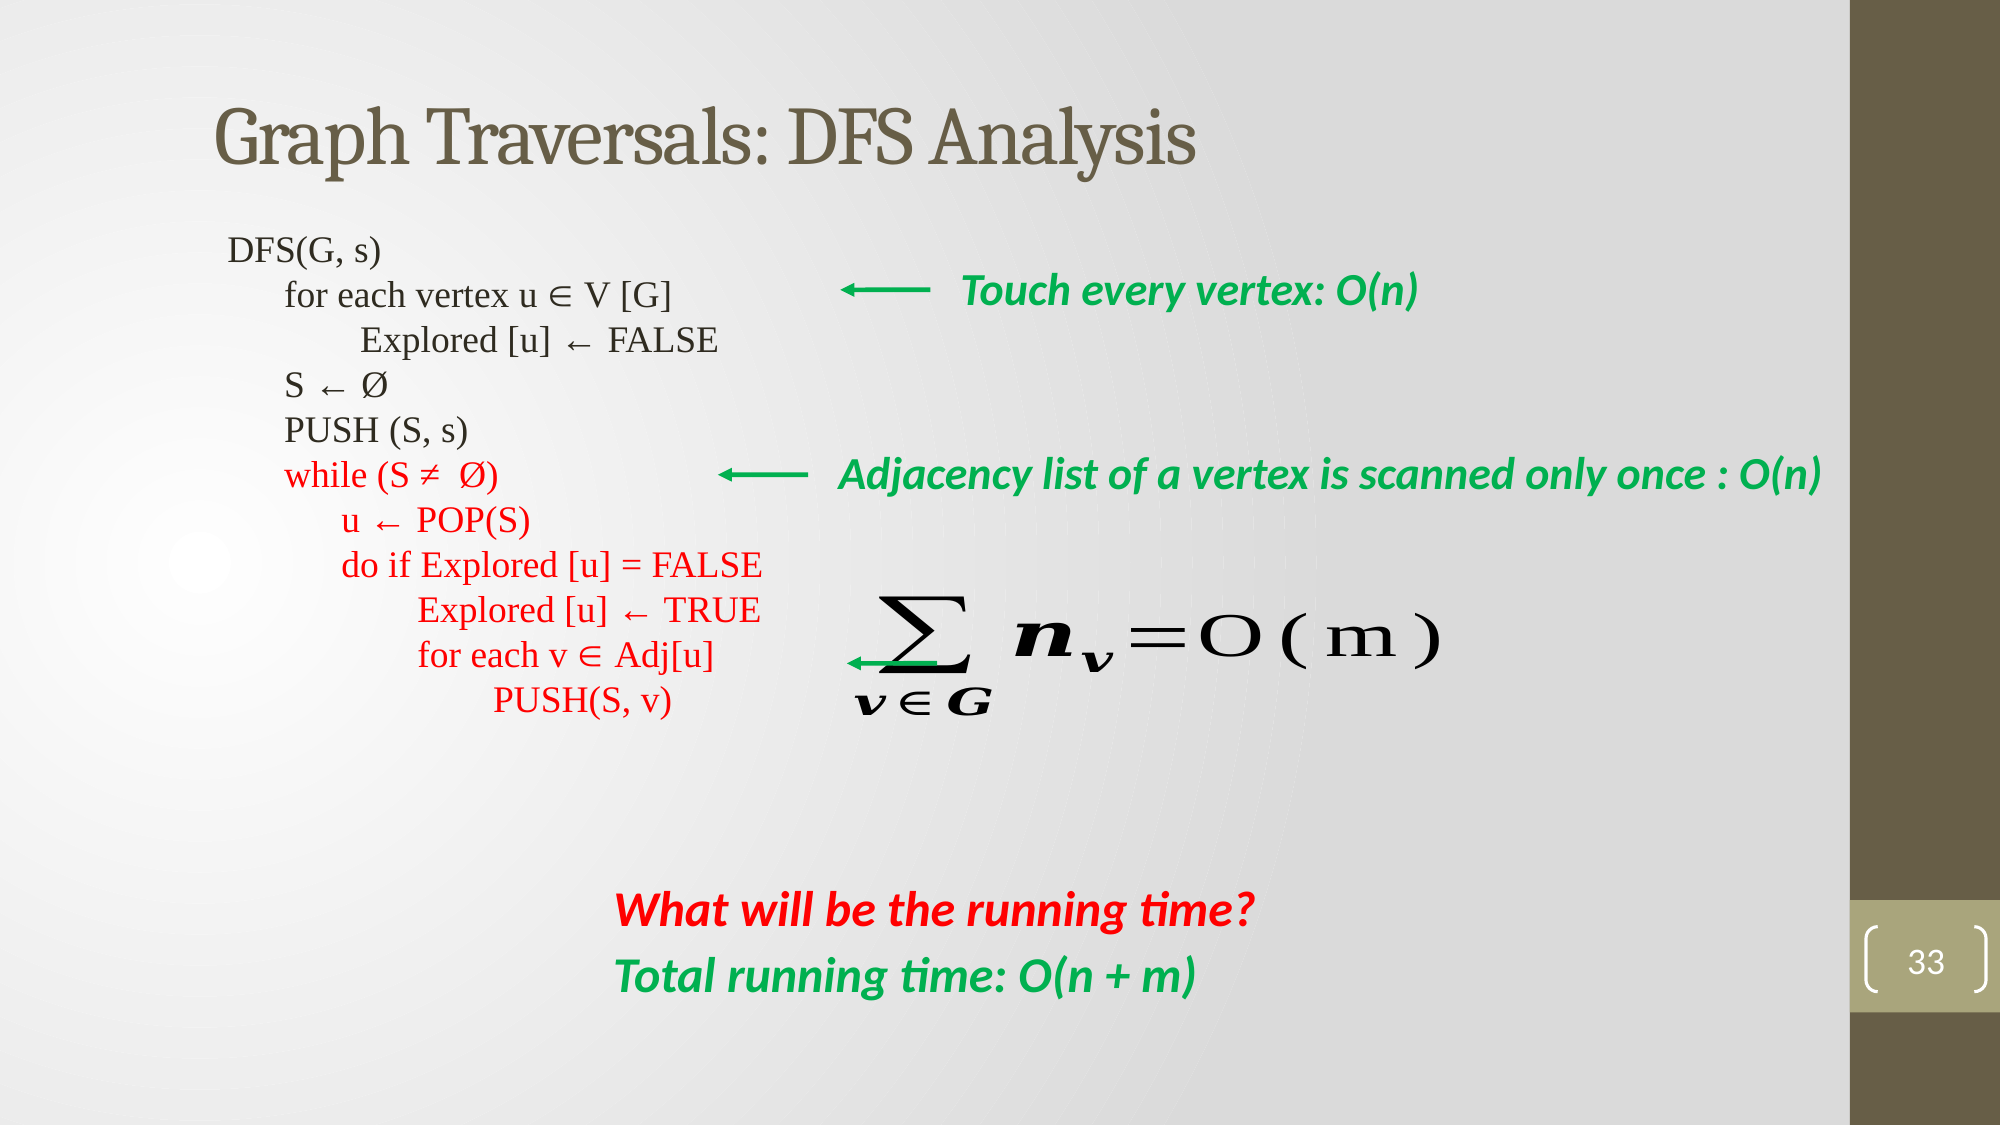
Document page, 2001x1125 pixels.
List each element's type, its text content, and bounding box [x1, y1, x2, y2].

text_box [846, 593, 1444, 722]
text_box What will be the running time? [598, 868, 1272, 944]
text_box Total running time: O(n + m) [598, 935, 1213, 1011]
text_box DFS(G, s) for each vertex u  V [G] Explored [u] ← FALSE S ← Ø PUSH (S, s) while (S ≠ Ø) u ← POP(S) do if Explored [u] = FALSE Explored [u] ← TRUE for each v  Adj[u] PUSH(S, v) [212, 217, 906, 728]
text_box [839, 251, 1439, 324]
slide_number 33 [1864, 925, 1988, 994]
text_box Graph Traversals: DFS Analysis [200, 62, 1798, 200]
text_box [717, 435, 1845, 508]
